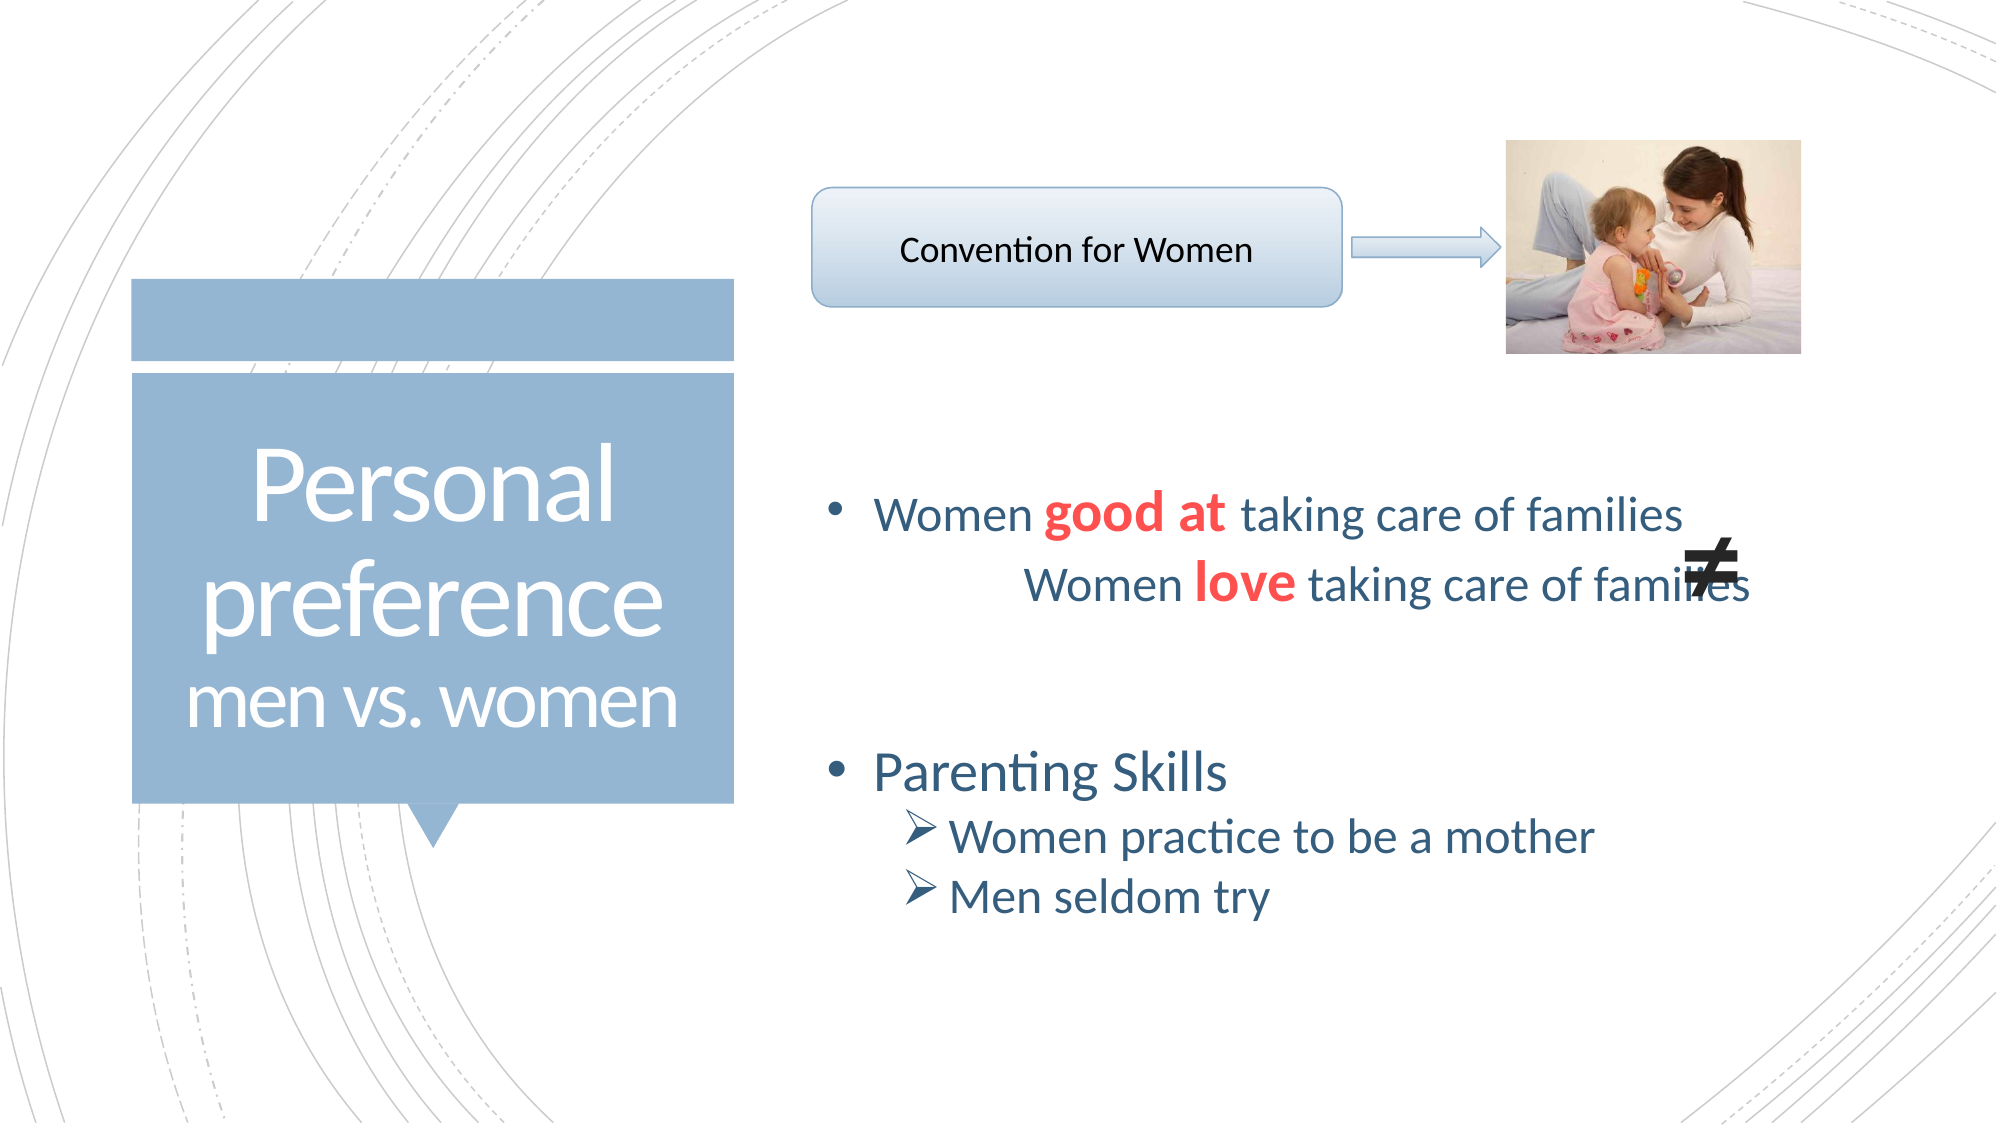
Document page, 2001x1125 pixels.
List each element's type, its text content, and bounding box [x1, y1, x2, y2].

text_box [1351, 226, 1502, 268]
text_box Women good at taking care of families Women love taking care of families Parenting Skills Women practice to be a mother Men seldom try [811, 466, 1855, 931]
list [1505, 140, 1802, 355]
text_box ≠ [1665, 474, 1778, 640]
title Personal preference men vs. women [145, 385, 720, 789]
text_box Convention for Women [811, 186, 1343, 308]
